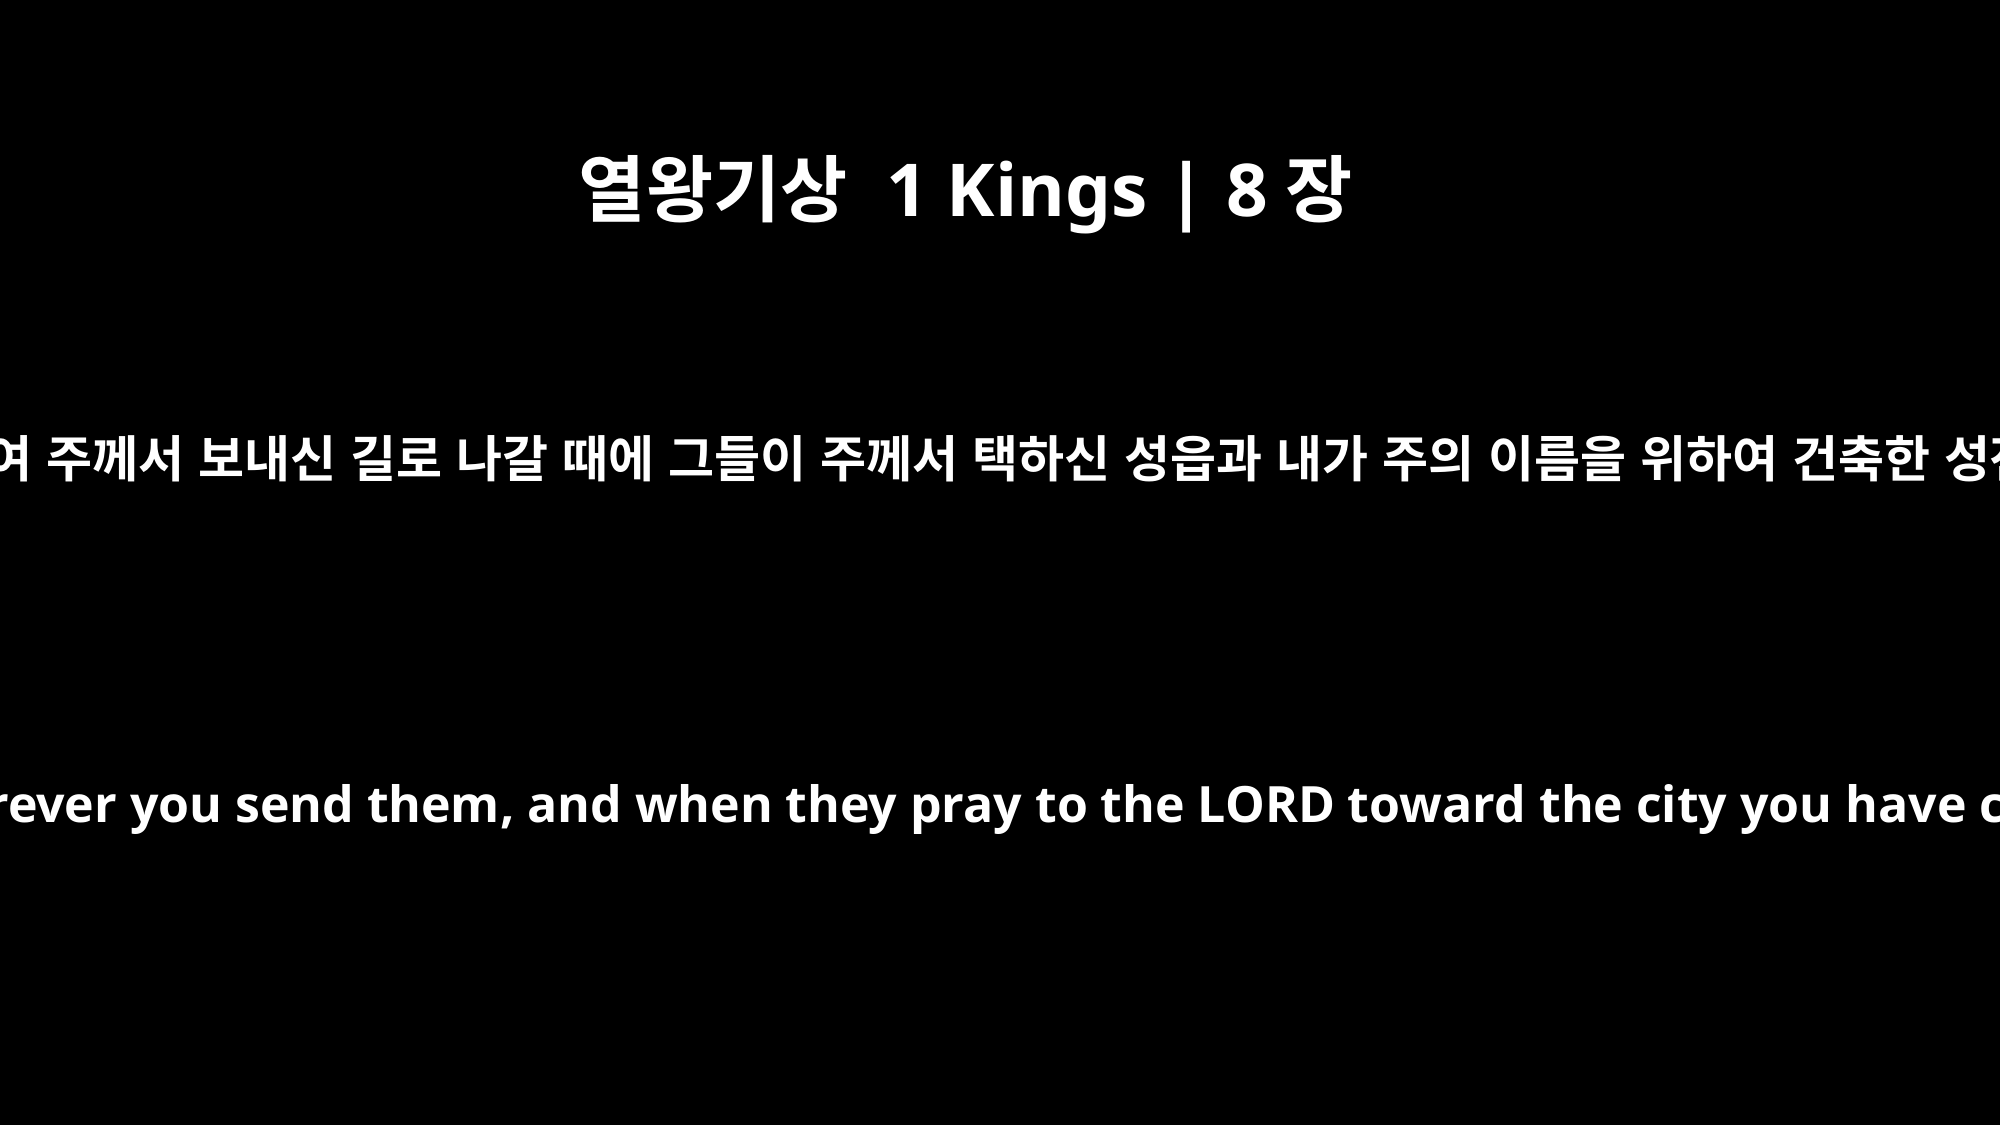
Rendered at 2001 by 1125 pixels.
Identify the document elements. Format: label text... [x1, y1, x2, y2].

text_box "When your people go to war against their enemies, wherever you send them, and when they pray to the LORD toward the city you have chosen and the temple I have built for your Name, [0, 764, 2000, 840]
text_box 열왕기상 1 Kings | 8장 [564, 136, 1368, 239]
text_box 44 주의 백성이 그들의 적국과 더불어 싸우고자 하여 주께서 보내신 길로 나갈 때에 그들이 주께서 택하신 성읍과 내가 주의 이름을 위하여 건축한 성전이 있는 쪽을 향하여 여호와께 기도하거든 [0, 359, 2000, 495]
